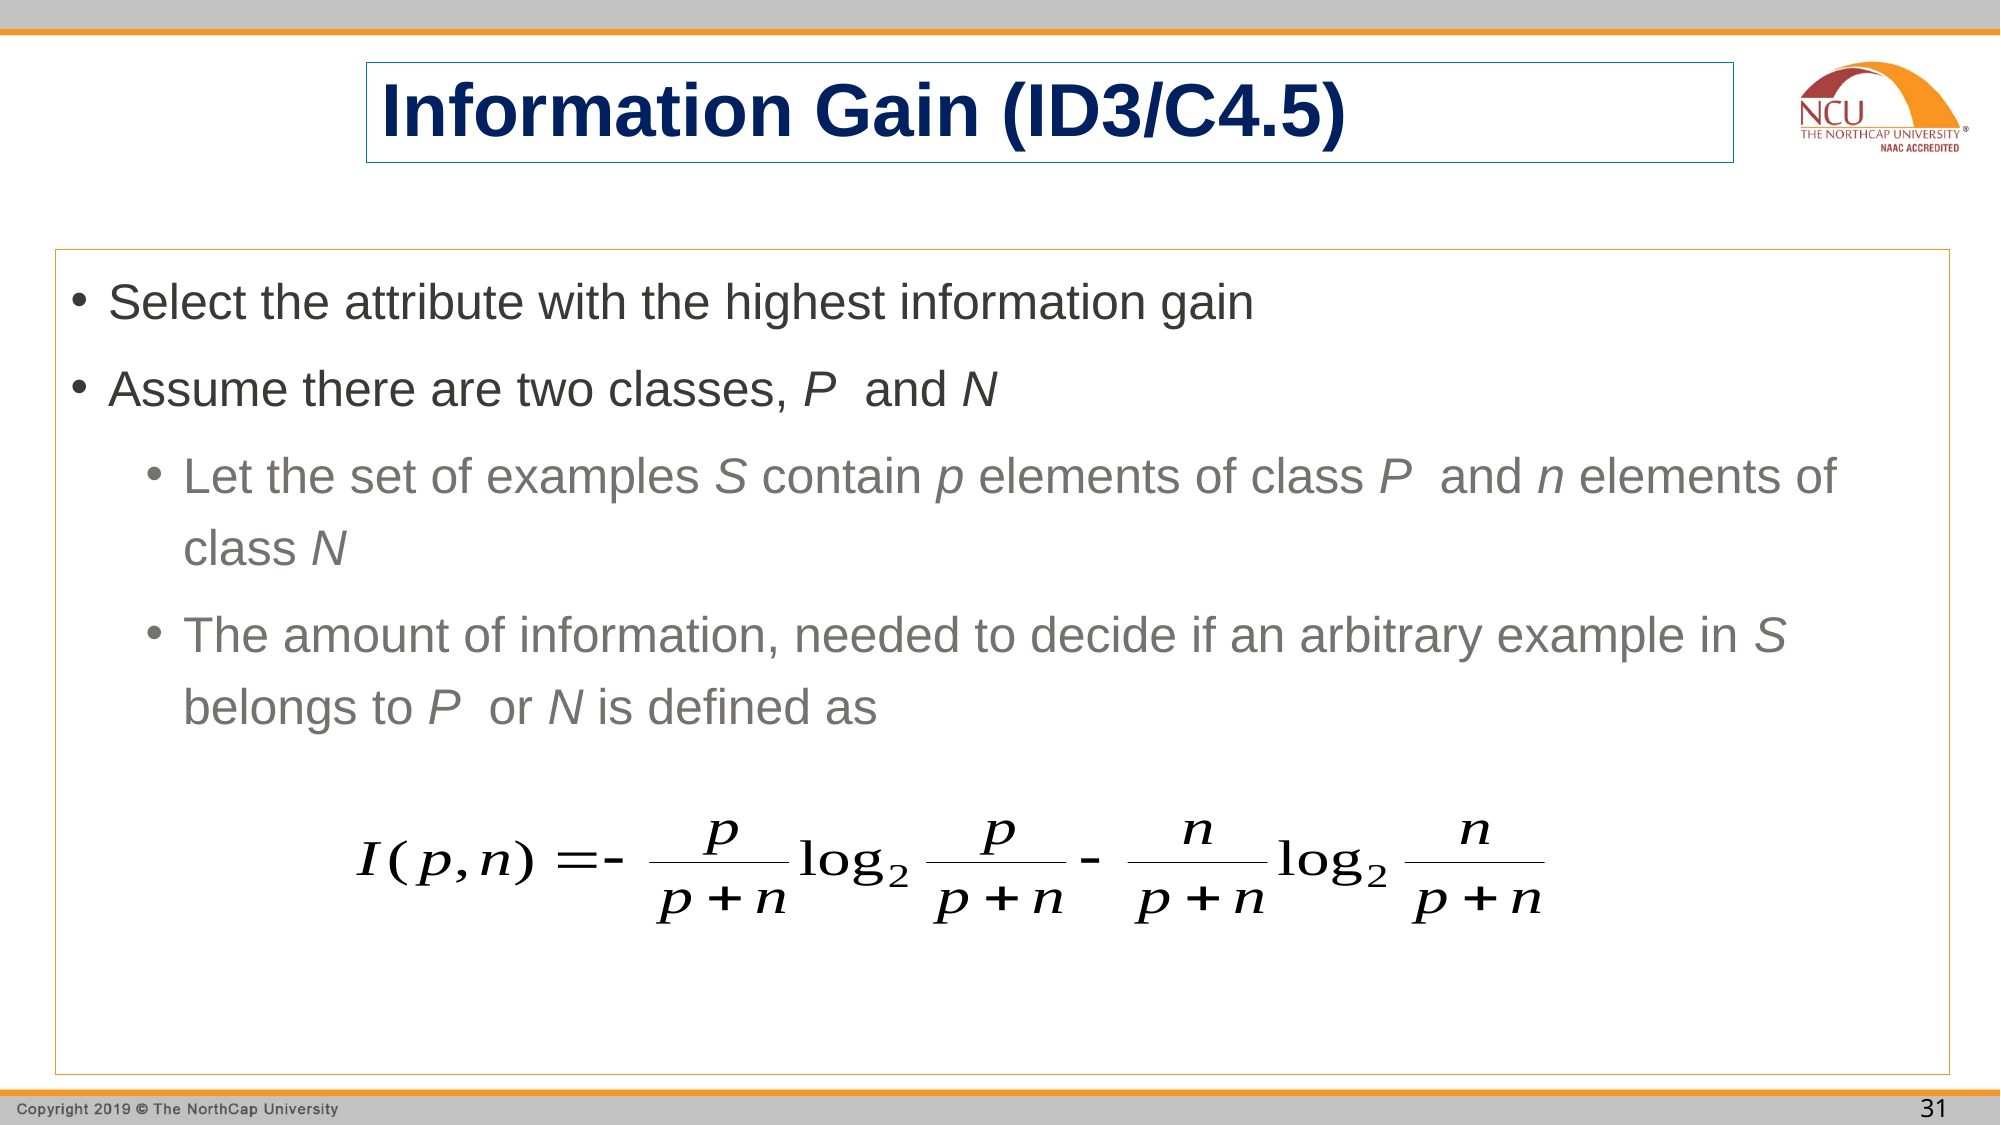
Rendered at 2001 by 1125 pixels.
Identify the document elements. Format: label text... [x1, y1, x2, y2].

title Information Gain (ID3/C4.5) [366, 62, 1734, 163]
slide_number 31 [1791, 1094, 1964, 1125]
picture [0, 0, 2000, 1125]
list Select the attribute with the highest information gain Assume there are two classes, P and N Let the set of examples S contain p elements of class P and n elements of class N The amount of information, needed to decide if an arbitrary example in S belongs to P or N is defined as [55, 249, 1950, 1075]
